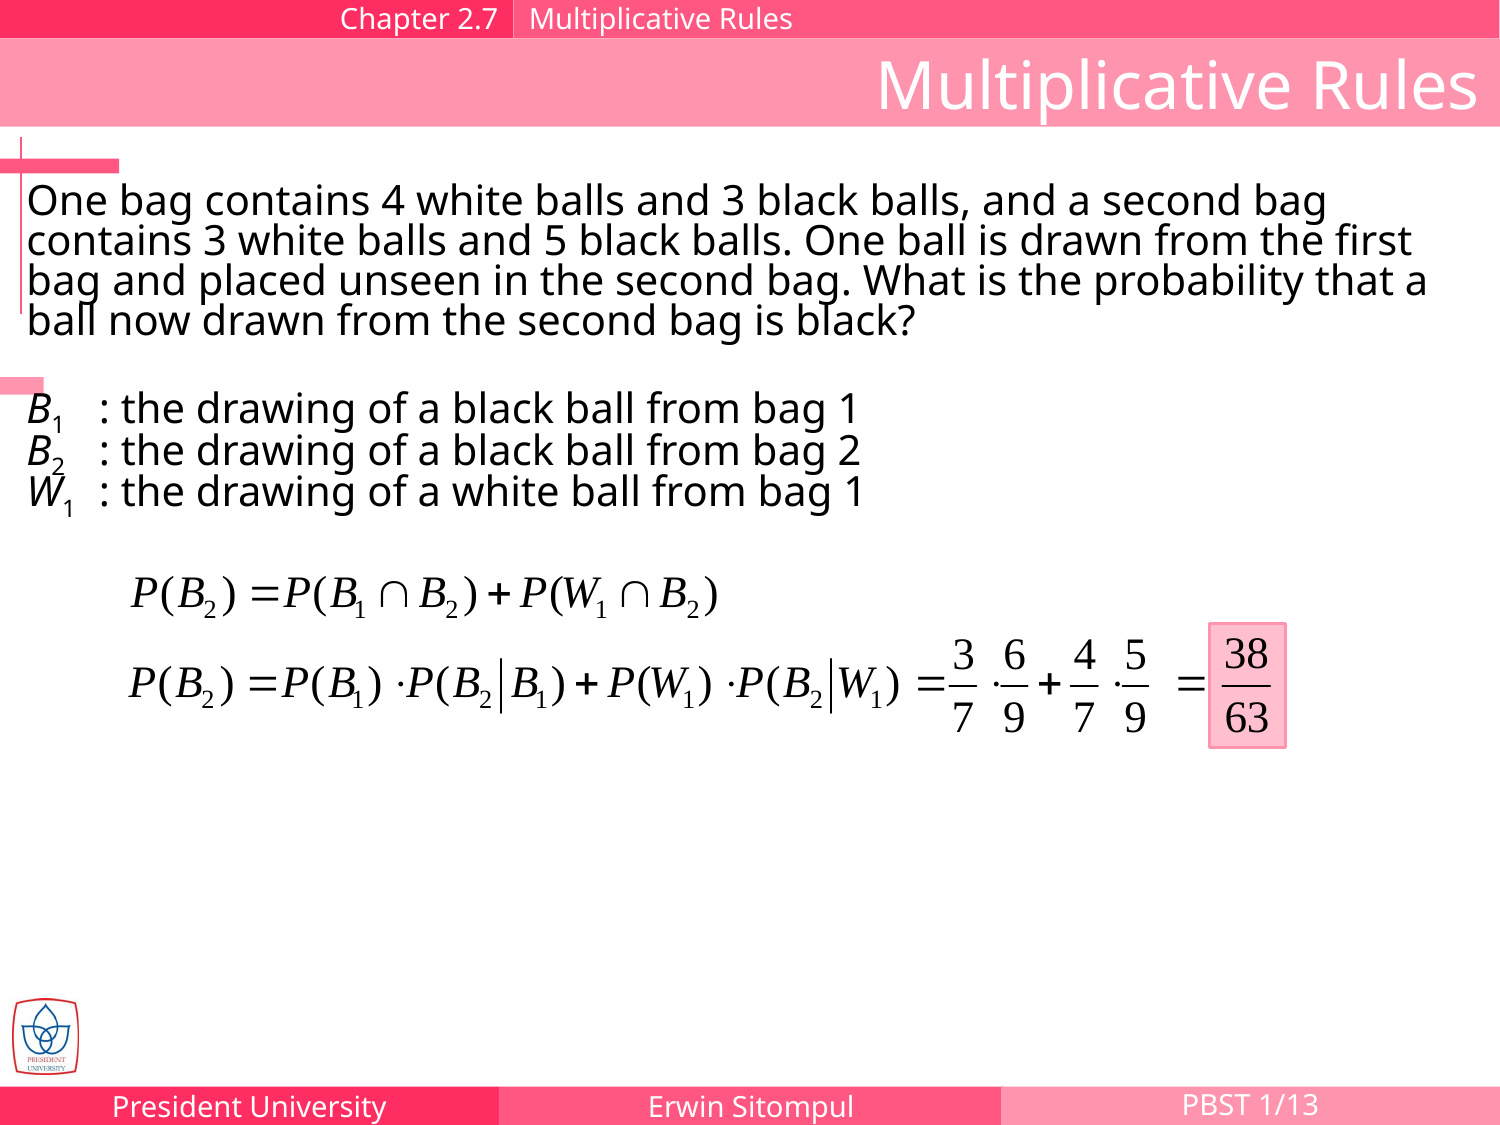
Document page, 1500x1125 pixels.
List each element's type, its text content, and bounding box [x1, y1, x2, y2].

text_box Chapter 2.7 [0, 2, 514, 41]
text_box [0, 377, 44, 395]
text_box [1209, 623, 1286, 748]
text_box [120, 648, 911, 724]
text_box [1166, 625, 1280, 743]
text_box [122, 562, 729, 631]
text_box Multiplicative Rules [0, 45, 1496, 120]
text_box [0, 136, 120, 315]
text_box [906, 626, 1159, 743]
text_box B1 : the drawing of a black ball from bag 1 B2 : the drawing of a black ball from bag 2 W1 : the drawing of a white ball from bag 1 [11, 402, 1500, 526]
text_box Multiplicative Rules [514, 2, 1500, 41]
picture [12, 998, 79, 1075]
text_box One bag contains 4 white balls and 3 black balls, and a second bag contains 3 white balls and 5 black balls. One ball is drawn from the first bag and placed unseen in the second bag. What is the probability that a ball now drawn from the second bag is black? [11, 175, 1500, 371]
